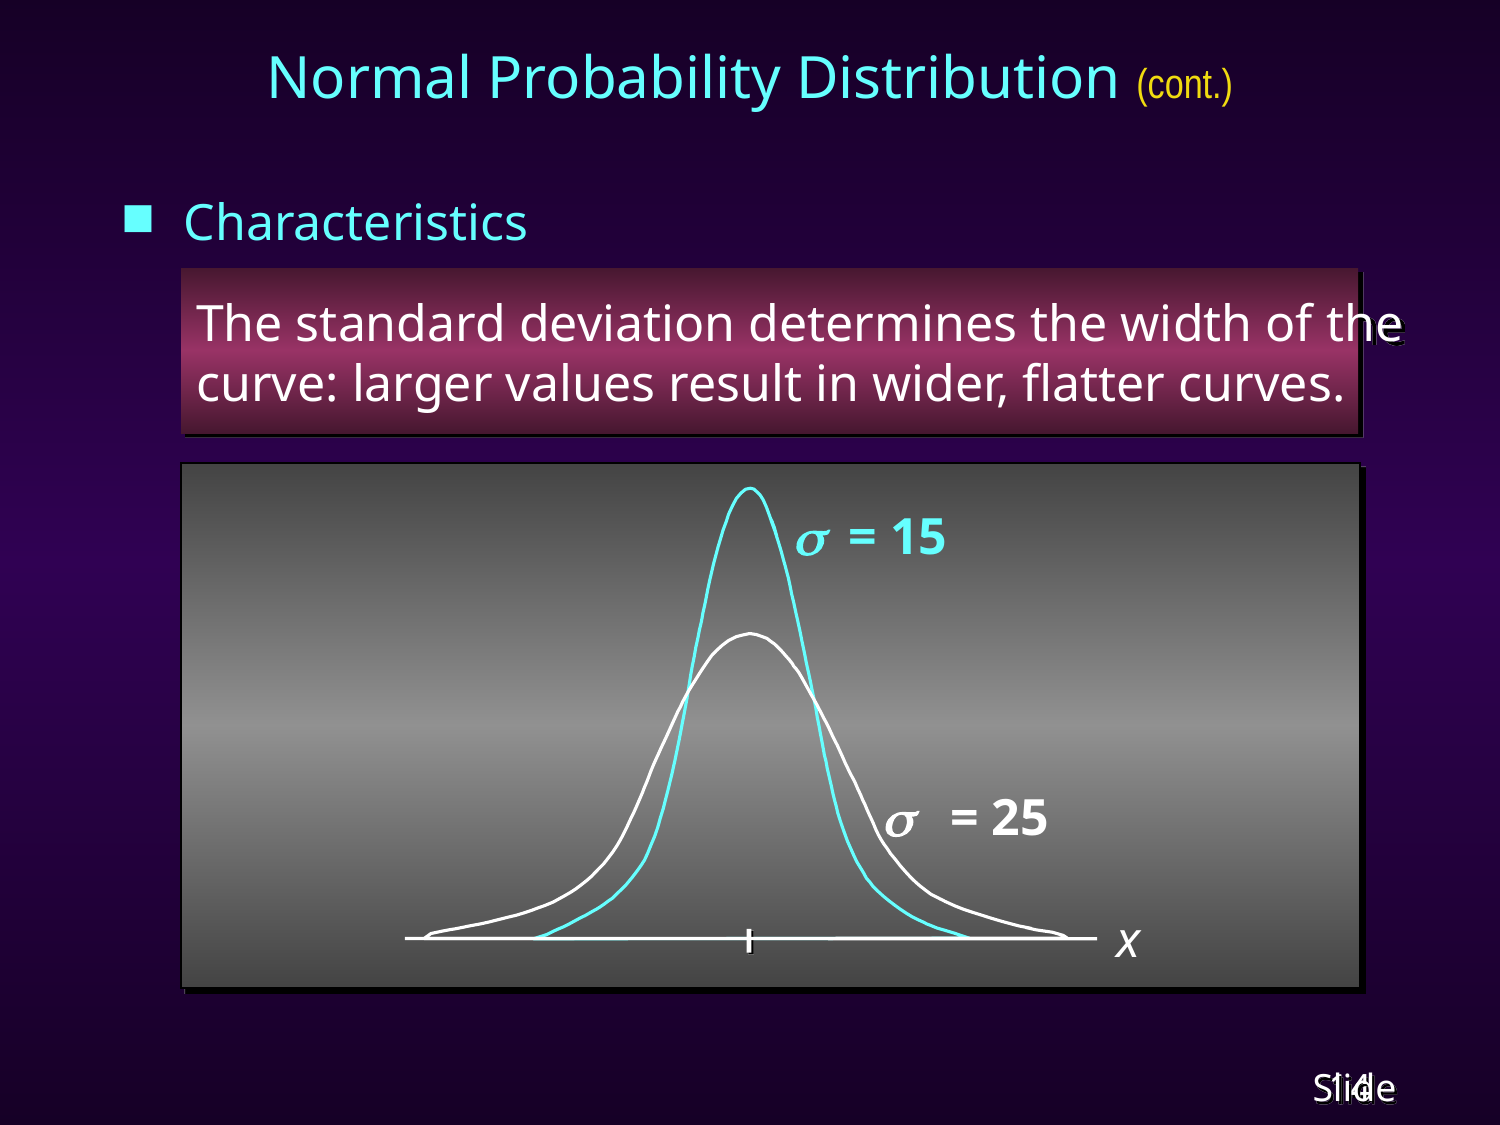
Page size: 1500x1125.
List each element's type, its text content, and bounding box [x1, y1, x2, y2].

text_box Characteristics [112, 183, 671, 271]
text_box s = 25 [867, 778, 1064, 854]
text_box s = 15 [777, 497, 963, 572]
text_box x [1101, 899, 1156, 975]
text_box [688, 488, 814, 697]
text_box [424, 633, 1068, 938]
text_box [181, 463, 1361, 989]
text_box The standard deviation determines the width of the curve: larger values result in wider, flatter curves. [181, 268, 1359, 434]
text_box Normal Probability Distribution (cont.) [112, 8, 1388, 143]
